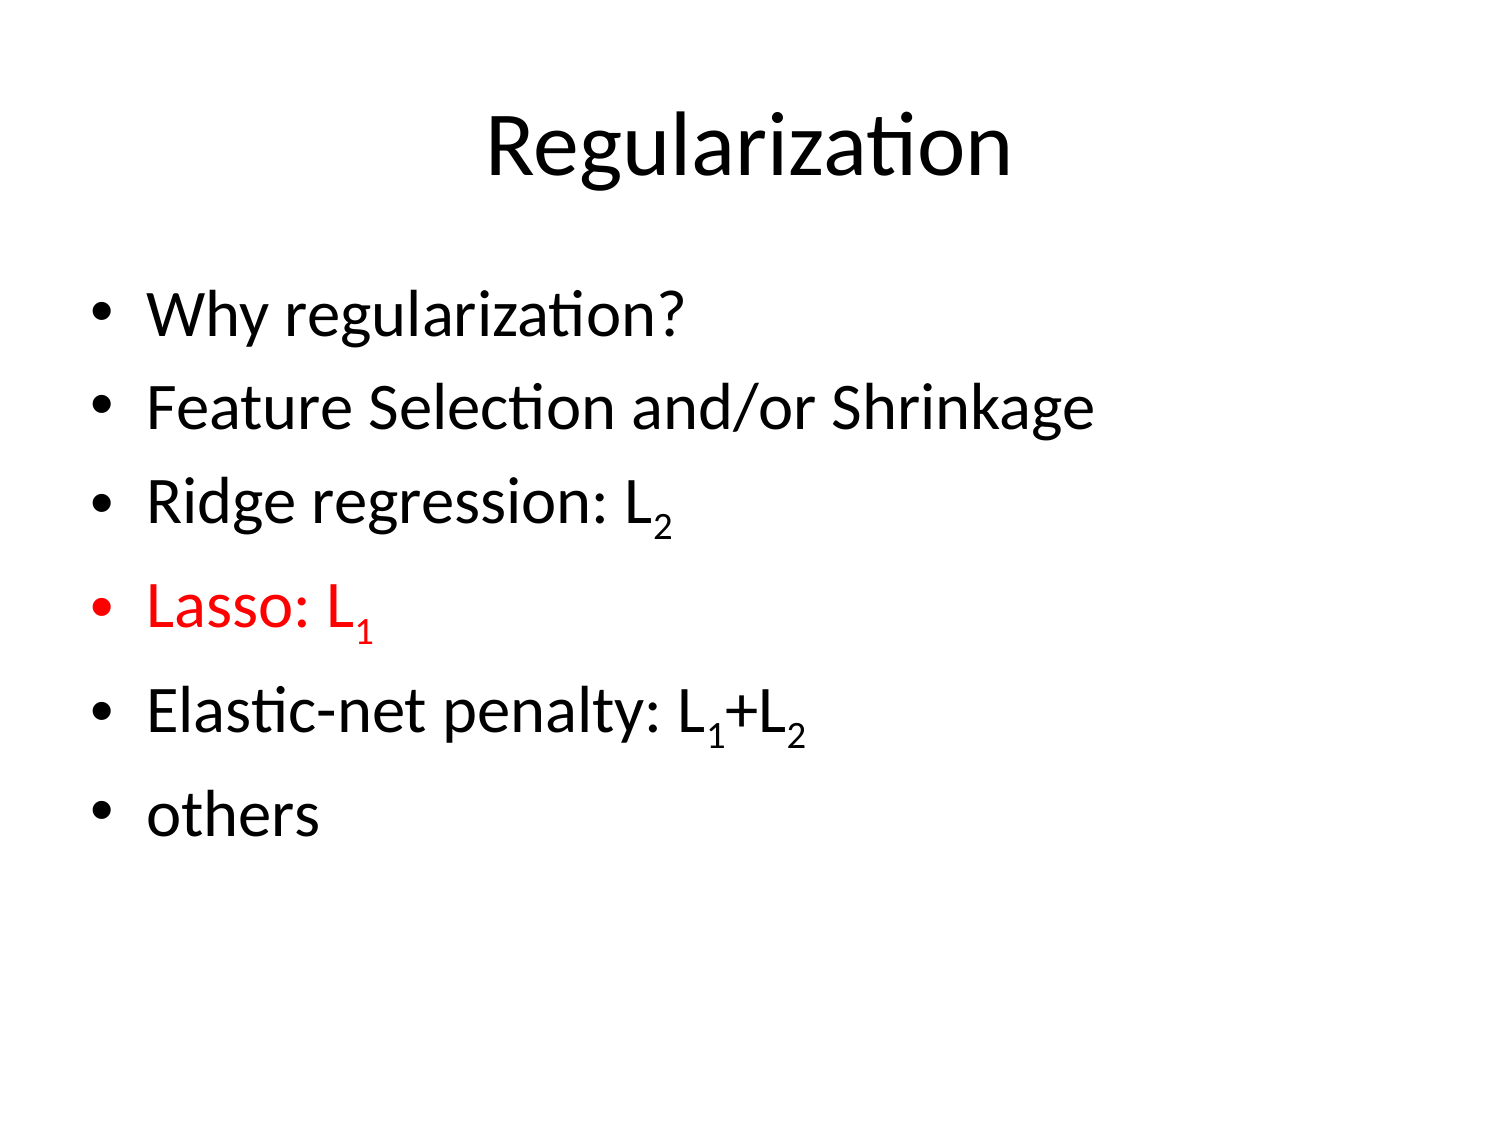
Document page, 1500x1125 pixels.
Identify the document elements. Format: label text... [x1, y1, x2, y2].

title Regularization [75, 45, 1425, 233]
list Why regularization? Feature Selection and/or Shrinkage Ridge regression: L2 Lasso: L1 Elastic-net penalty: L1+L2 others [75, 262, 1425, 1005]
